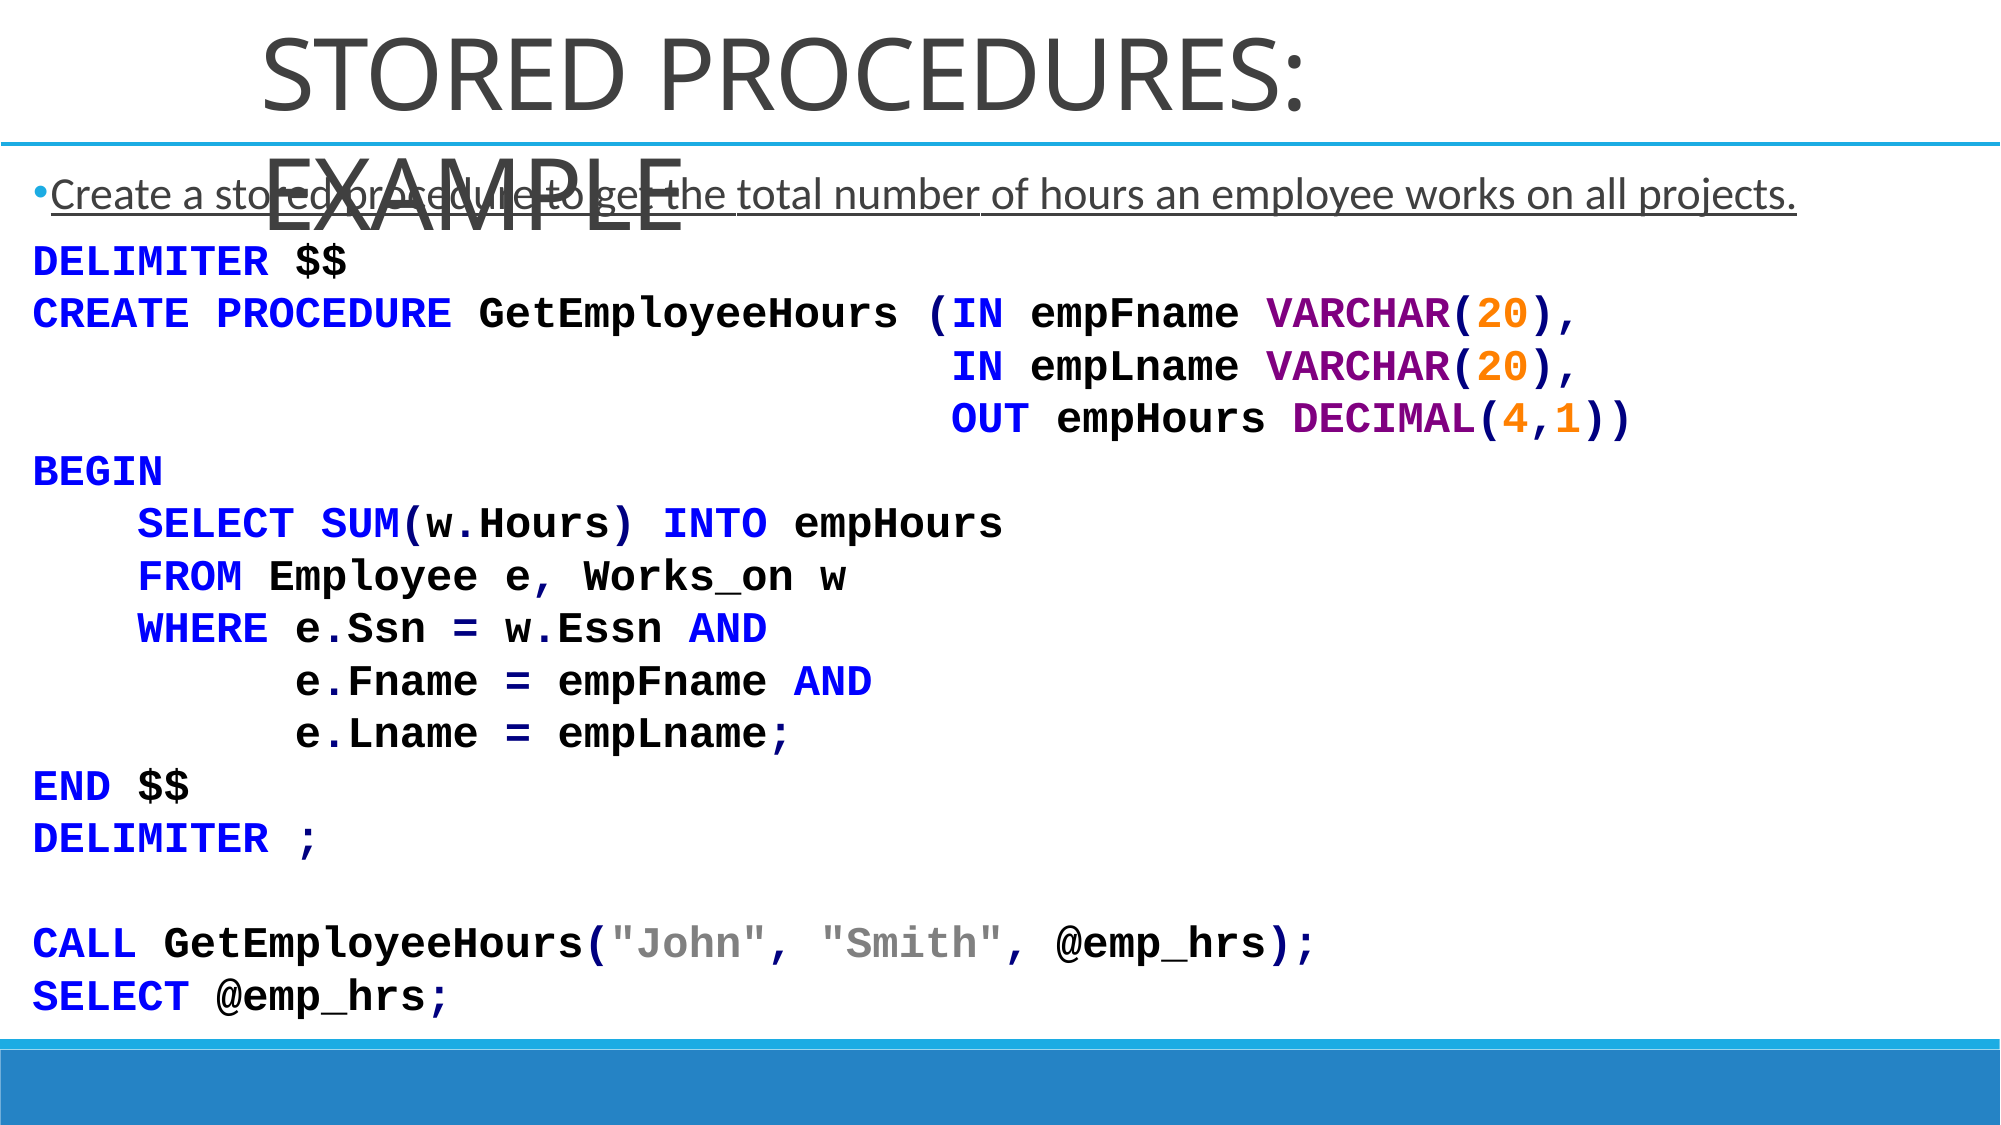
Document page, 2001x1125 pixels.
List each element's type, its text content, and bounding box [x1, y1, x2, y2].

title STORED PROCEDURES: EXAMPLE [256, 144, 1744, 250]
title STORED PROCEDURES: EXAMPLE [256, 7, 1744, 143]
text_box Create a stored procedure to get the total number of hours an employee works on all projects. DELIMITER $$ CREATE PROCEDURE GetEmployeeHours (IN empFname VARCHAR(20), IN empLname VARCHAR(20), OUT empHours DECIMAL(4,1)) BEGIN SELECT SUM(w.Hours) INTO empHours FROM Employee e, Works_on w WHERE e.Ssn = w.Essn AND e.Fname = empFname AND e.Lname = empLname; END $$ DELIMITER ; CALL GetEmployeeHours("John", "Smith", @emp_hrs); SELECT @emp_hrs; [32, 152, 1843, 1019]
